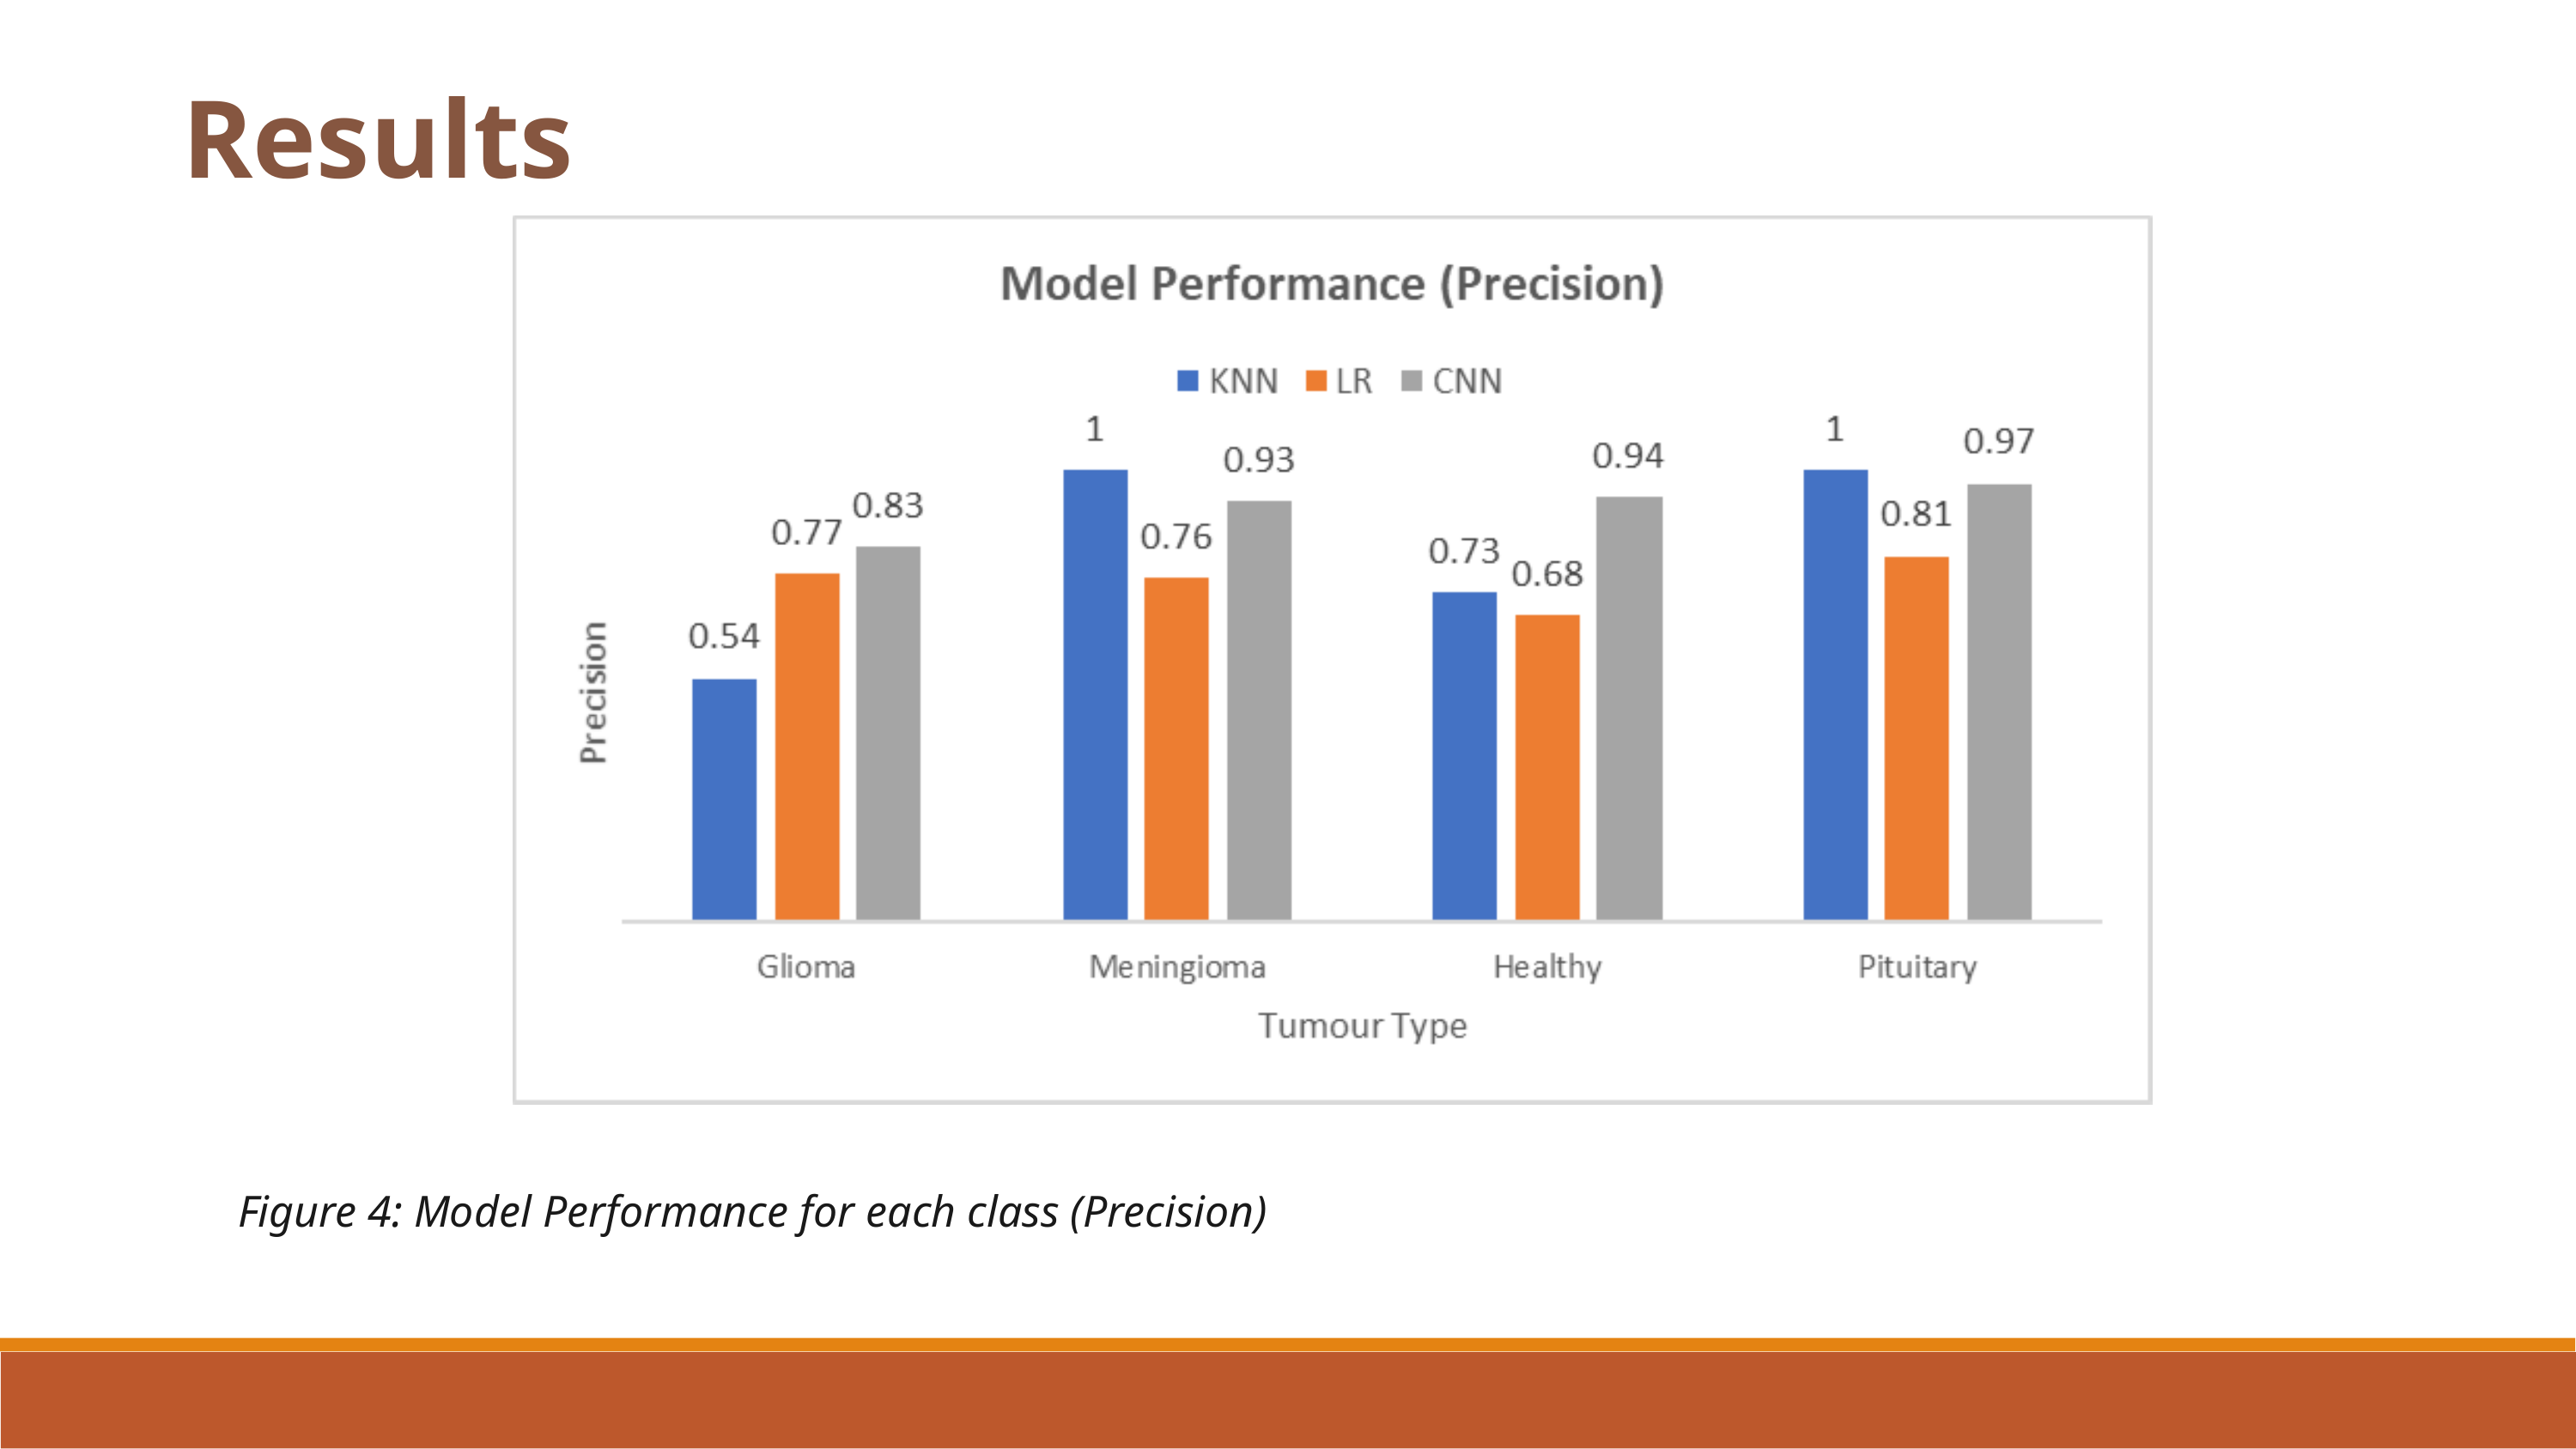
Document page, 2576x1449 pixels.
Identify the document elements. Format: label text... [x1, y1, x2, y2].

text_box Figure 4: Model Performance for each class (Precision) [180, 1140, 1281, 1243]
picture [512, 215, 2154, 1106]
text_box Results [182, 45, 1565, 200]
